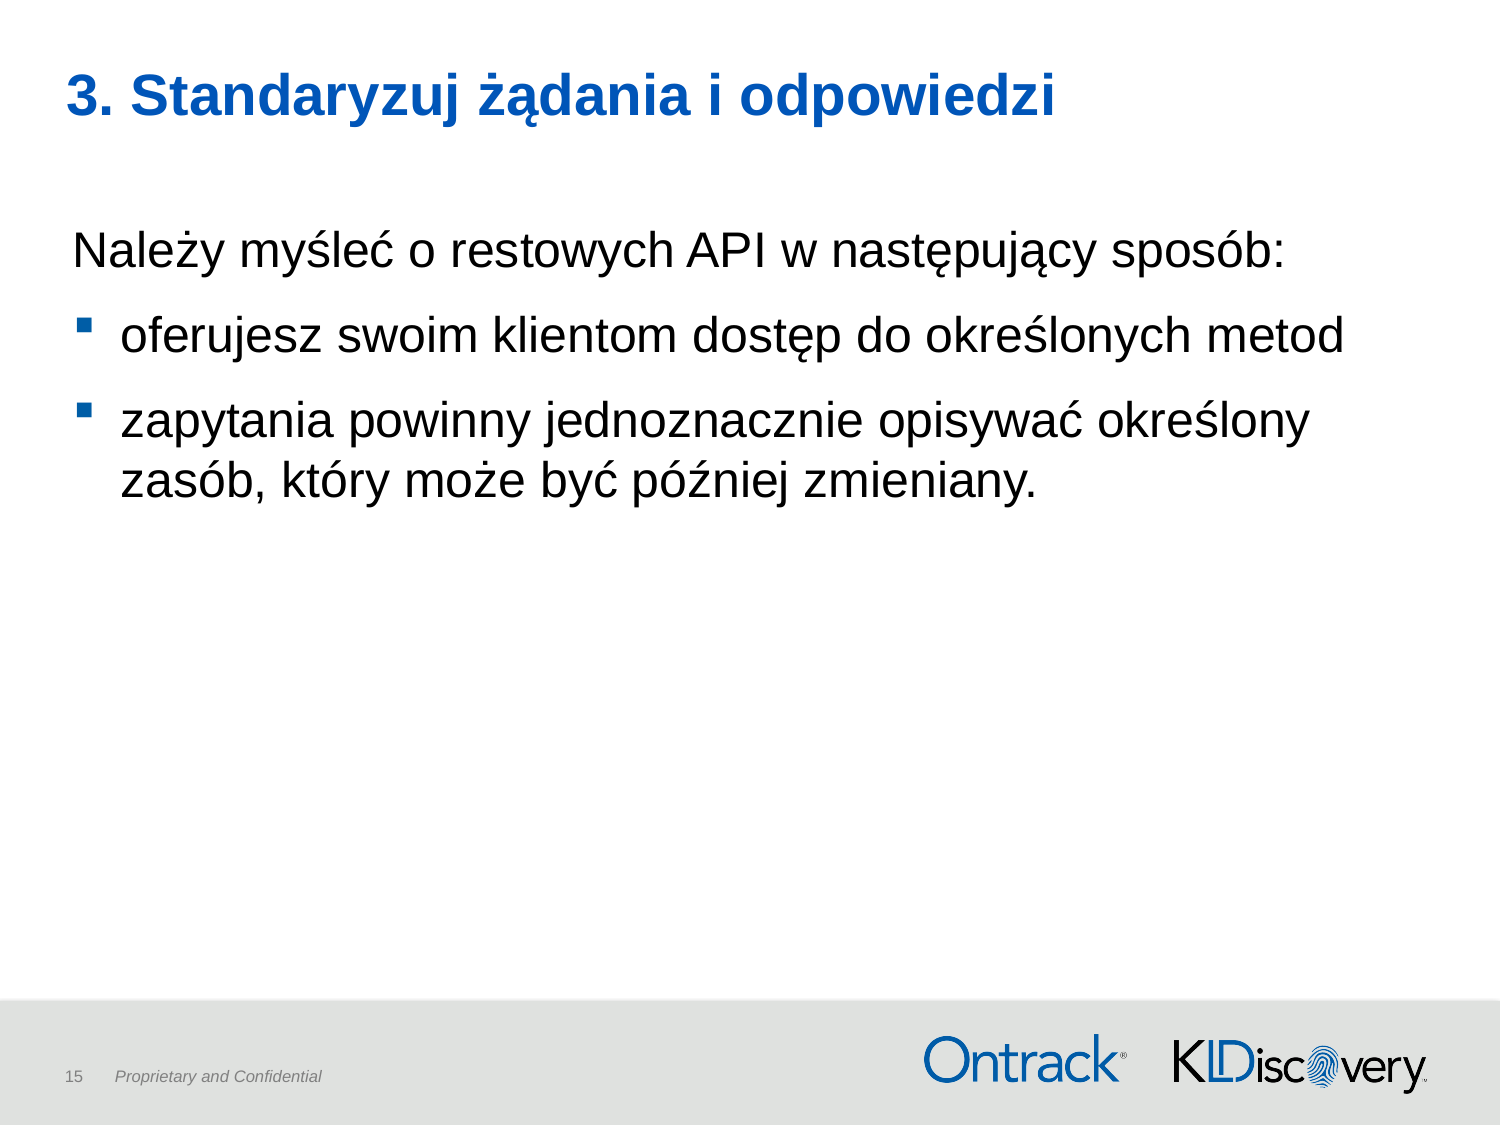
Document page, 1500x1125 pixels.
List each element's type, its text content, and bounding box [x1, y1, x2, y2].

list Należy myśleć o restowych API w następujący sposób: oferujesz swoim klientom dostęp do określonych metod zapytania powinny jednoznacznie opisywać określony zasób, który może być później zmieniany. [72, 217, 1394, 843]
picture [924, 1034, 1128, 1083]
picture [1174, 1040, 1427, 1094]
title 3. Standaryzuj żądania i odpowiedzi [66, 56, 1437, 137]
